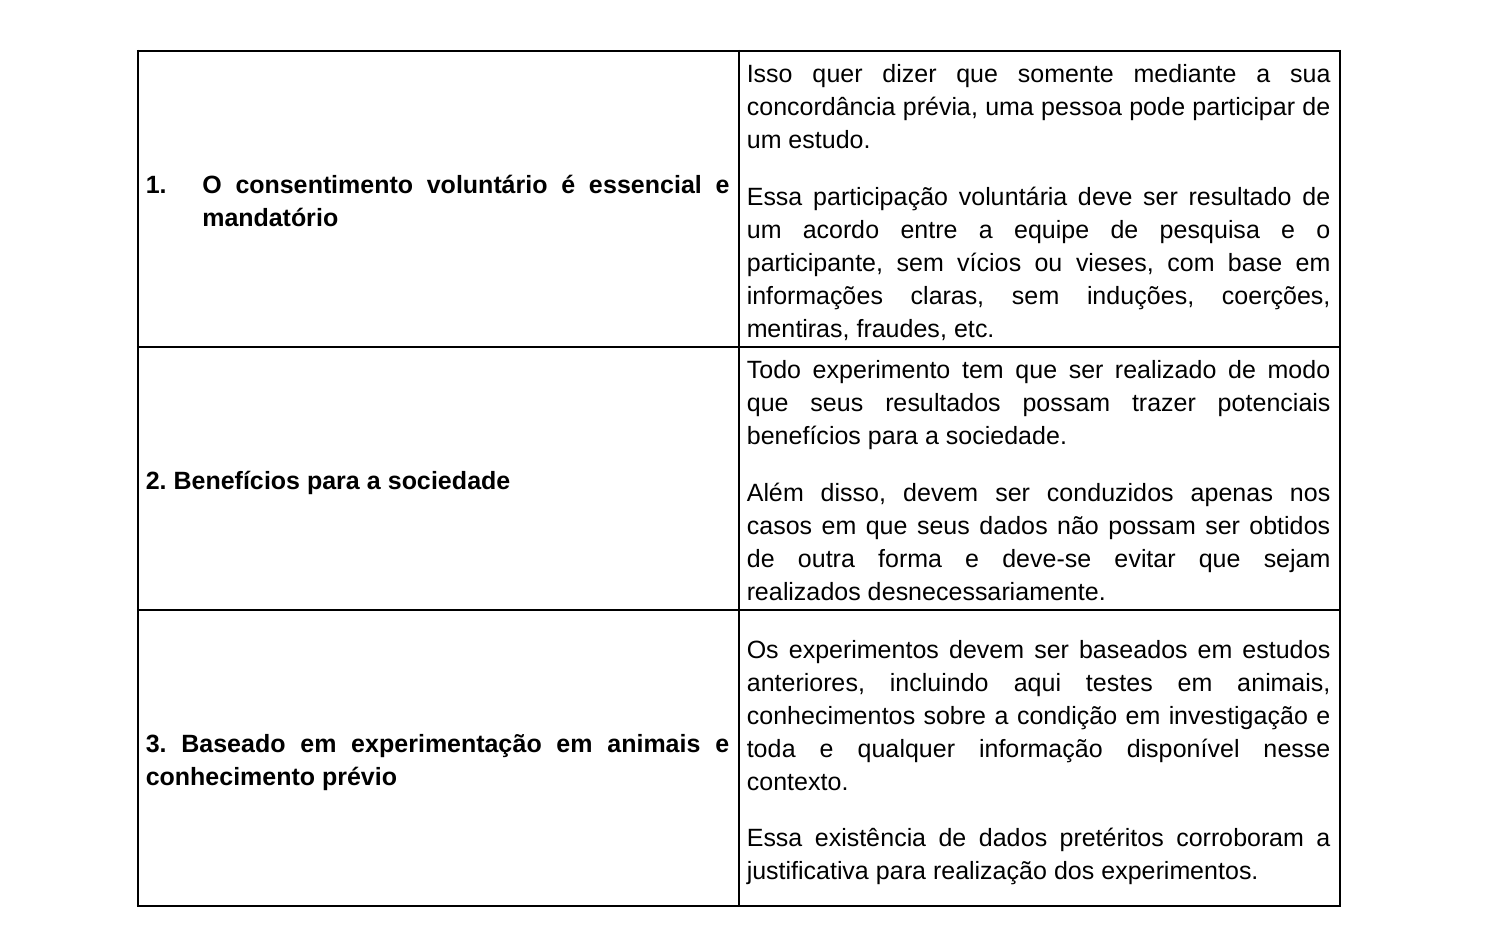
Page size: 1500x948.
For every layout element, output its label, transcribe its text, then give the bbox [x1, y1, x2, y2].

table_header O consentimento voluntário é essencial e mandatório [139, 52, 738, 346]
table_cell Os experimentos devem ser baseados em estudos anteriores, incluindo aqui testes em animais, conhecimentos sobre a condição em investigação e toda e qualquer informação disponível nesse contexto. Essa existência de dados pretéritos corroboram a justificativa para realização dos experimentos. [740, 611, 1339, 905]
table_cell 3. Baseado em experimentação em animais e conhecimento prévio [139, 611, 738, 905]
table_header Isso quer dizer que somente mediante a sua concordância prévia, uma pessoa pode participar de um estudo. Essa participação voluntária deve ser resultado de um acordo entre a equipe de pesquisa e o participante, sem vícios ou vieses, com base em informações claras, sem induções, coerções, mentiras, fraudes, etc. [740, 52, 1339, 346]
table_cell 2. Benefícios para a sociedade [139, 348, 738, 609]
table_cell Todo experimento tem que ser realizado de modo que seus resultados possam trazer potenciais benefícios para a sociedade. Além disso, devem ser conduzidos apenas nos casos em que seus dados não possam ser obtidos de outra forma e deve-se evitar que sejam realizados desnecessariamente. [740, 348, 1339, 609]
